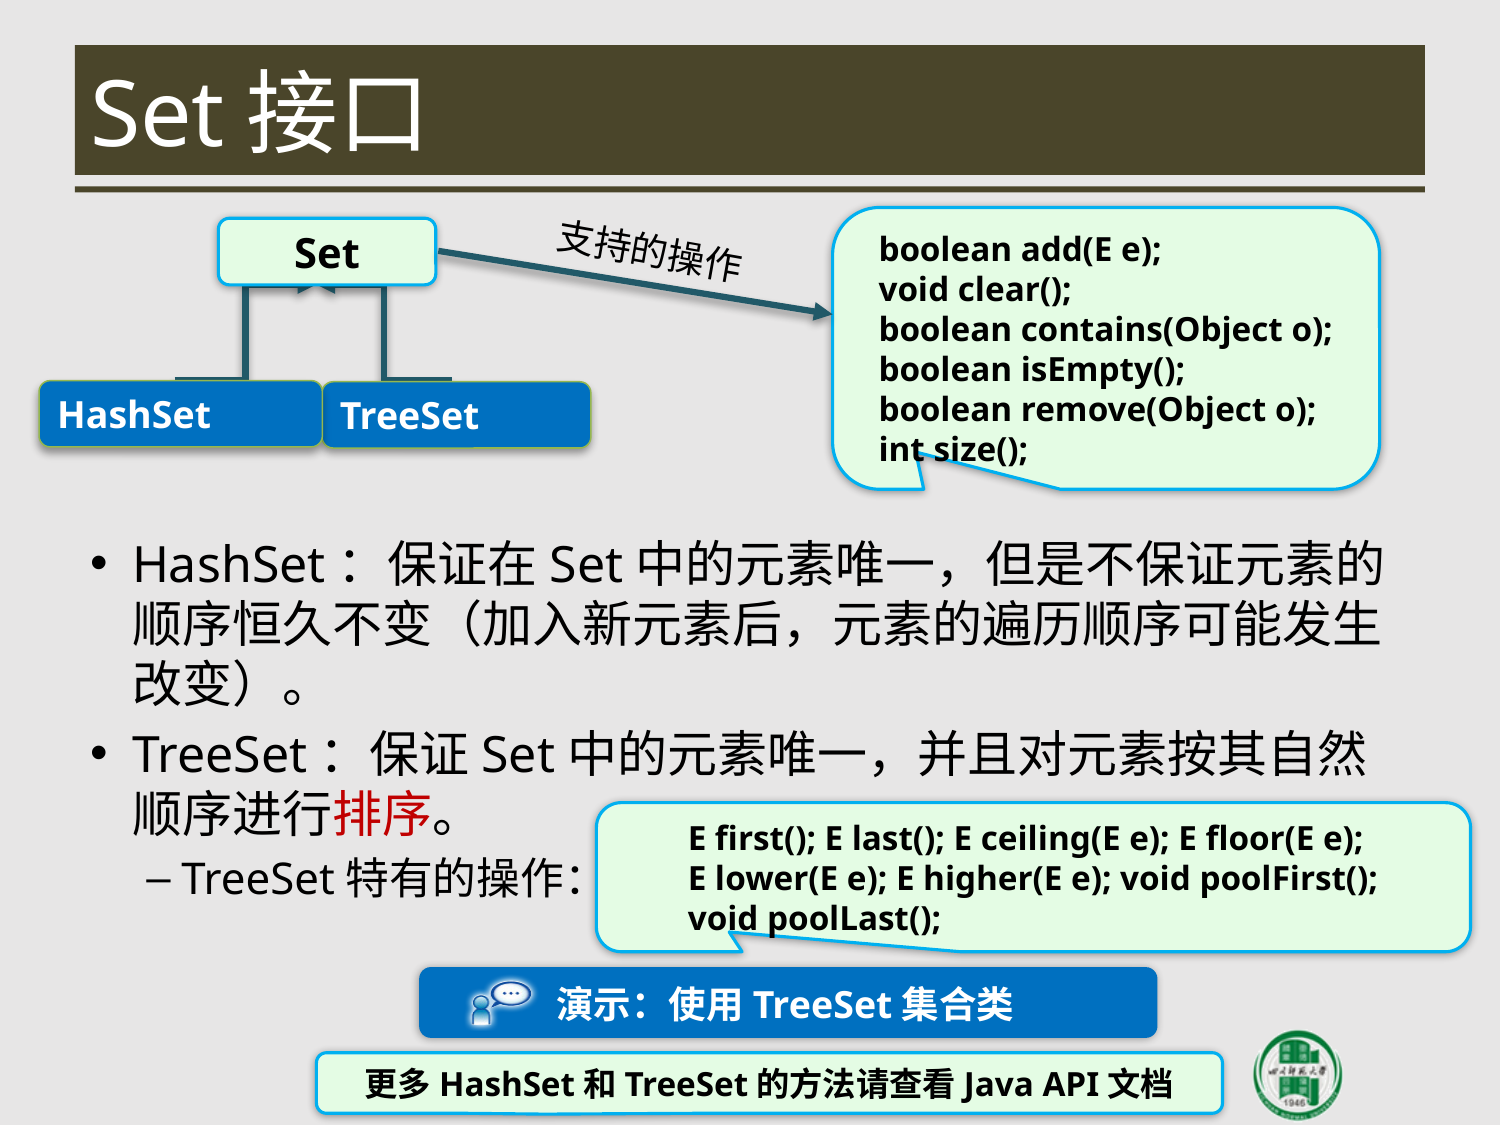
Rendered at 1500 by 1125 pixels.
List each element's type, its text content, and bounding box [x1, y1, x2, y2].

text_box E first(); E last(); E ceiling(E e); E floor(E e); E lower(E e); E higher(E e); void poolFirst(); void poolLast(); [596, 802, 1471, 952]
text_box TreeSet [327, 381, 591, 449]
text_box 更多HashSet和TreeSet的方法请查看Java API文档 [316, 1052, 1223, 1115]
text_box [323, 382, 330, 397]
title Set接口 [75, 45, 1425, 175]
text_box HashSet [39, 380, 323, 447]
text_box 支持的操作 [540, 202, 763, 249]
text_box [437, 250, 833, 315]
text_box boolean add(E e); void clear(); boolean contains(Object o); boolean isEmpty(); boolean remove(Object o); int size(); [832, 207, 1380, 490]
list HashSet：保证在Set中的元素唯一，但是不保证元素的顺序恒久不变（加入新元素后，元素的遍历顺序可能发生改变）。 TreeSet：保证Set中的元素唯一，并且对元素按其自然顺序进行排序。 TreeSet特有的操作： [75, 524, 1425, 1125]
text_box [418, 966, 1158, 1039]
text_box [335, 264, 433, 401]
text_box Set [218, 218, 436, 285]
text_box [197, 261, 294, 404]
